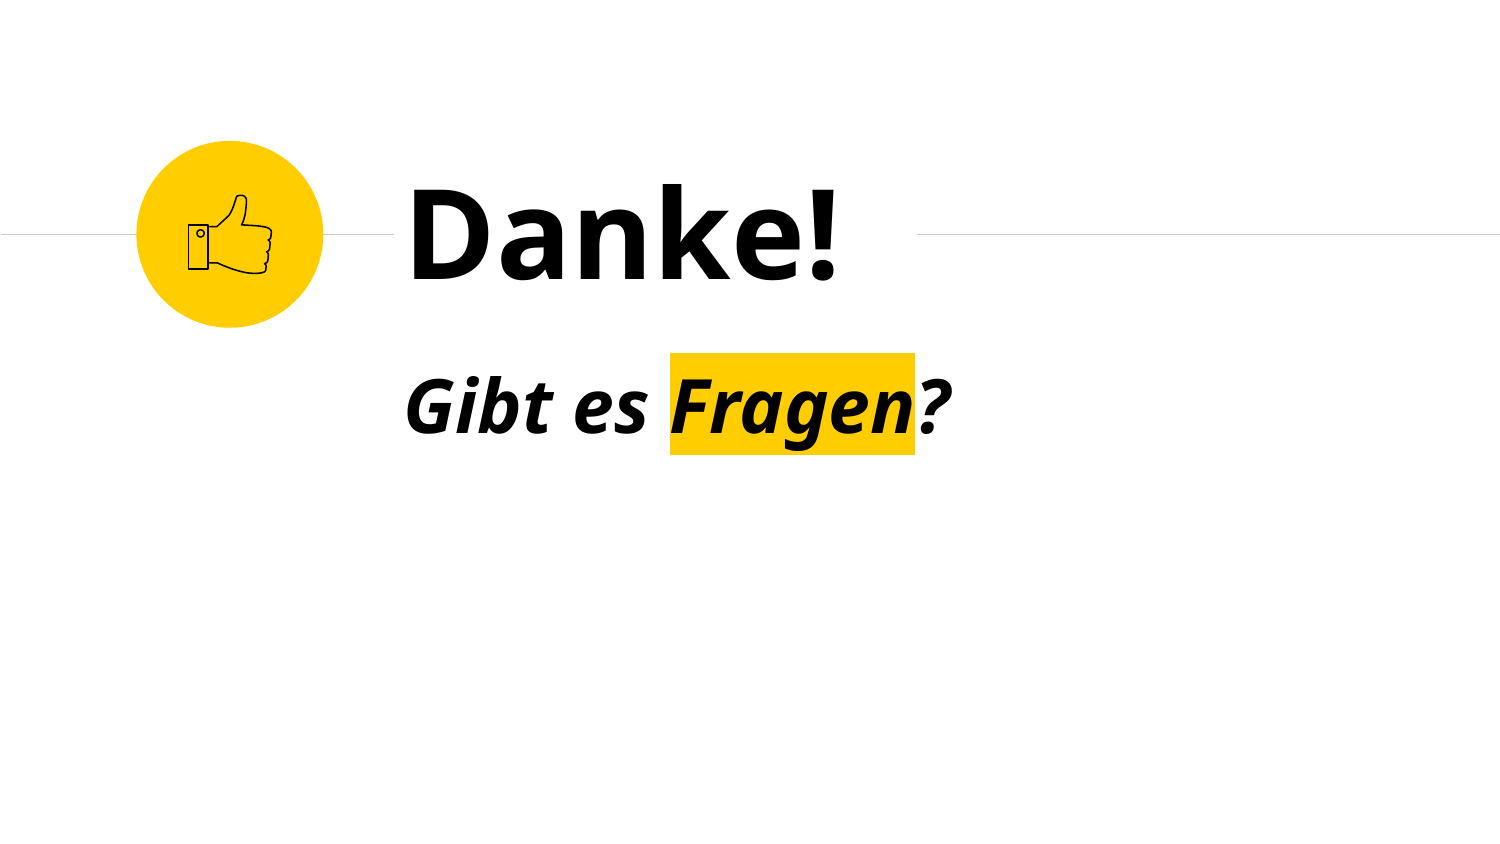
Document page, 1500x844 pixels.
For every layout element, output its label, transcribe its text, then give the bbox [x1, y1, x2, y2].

text_box [136, 243, 323, 328]
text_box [188, 195, 272, 274]
subtitle Gibt es Fragen? [389, 343, 1213, 473]
text_box [136, 140, 324, 233]
title Danke! [389, 133, 1195, 325]
